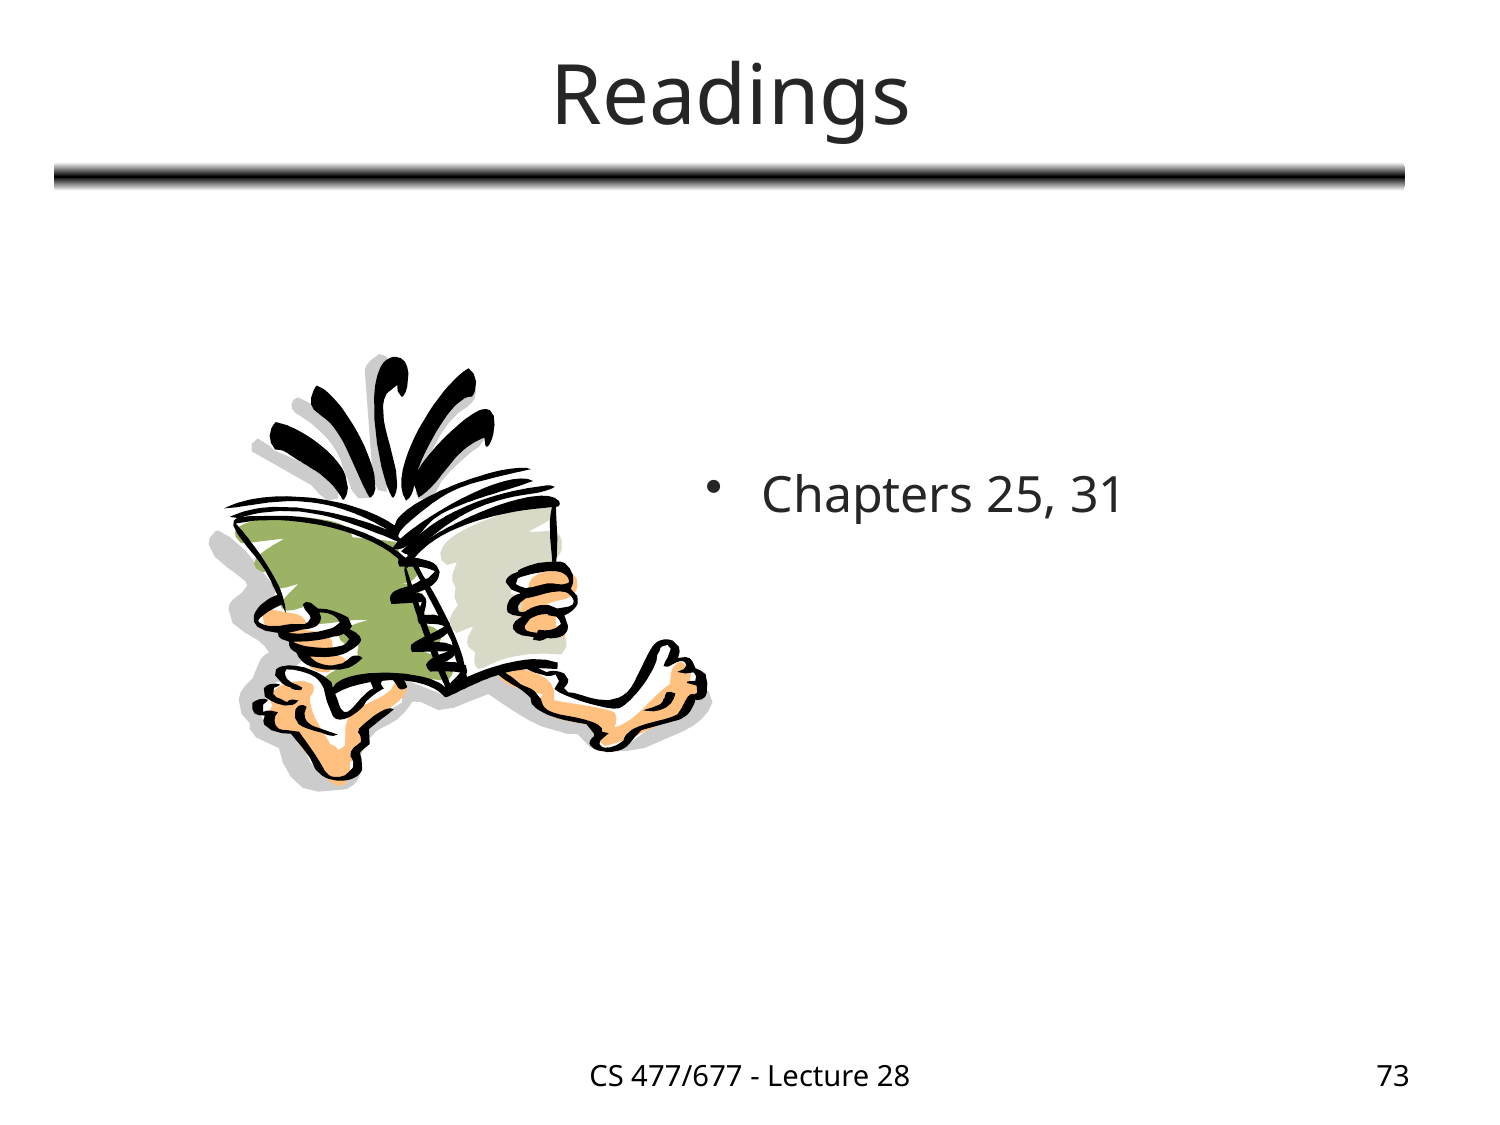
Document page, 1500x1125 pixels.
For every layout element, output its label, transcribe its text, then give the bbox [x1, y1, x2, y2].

list Chapters 25, 31 [722, 455, 1402, 791]
title Readings [55, 16, 1407, 166]
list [208, 351, 717, 796]
footer CS 477/677 - Lecture 28 [512, 1049, 988, 1103]
slide_number 73 [1074, 1049, 1426, 1103]
